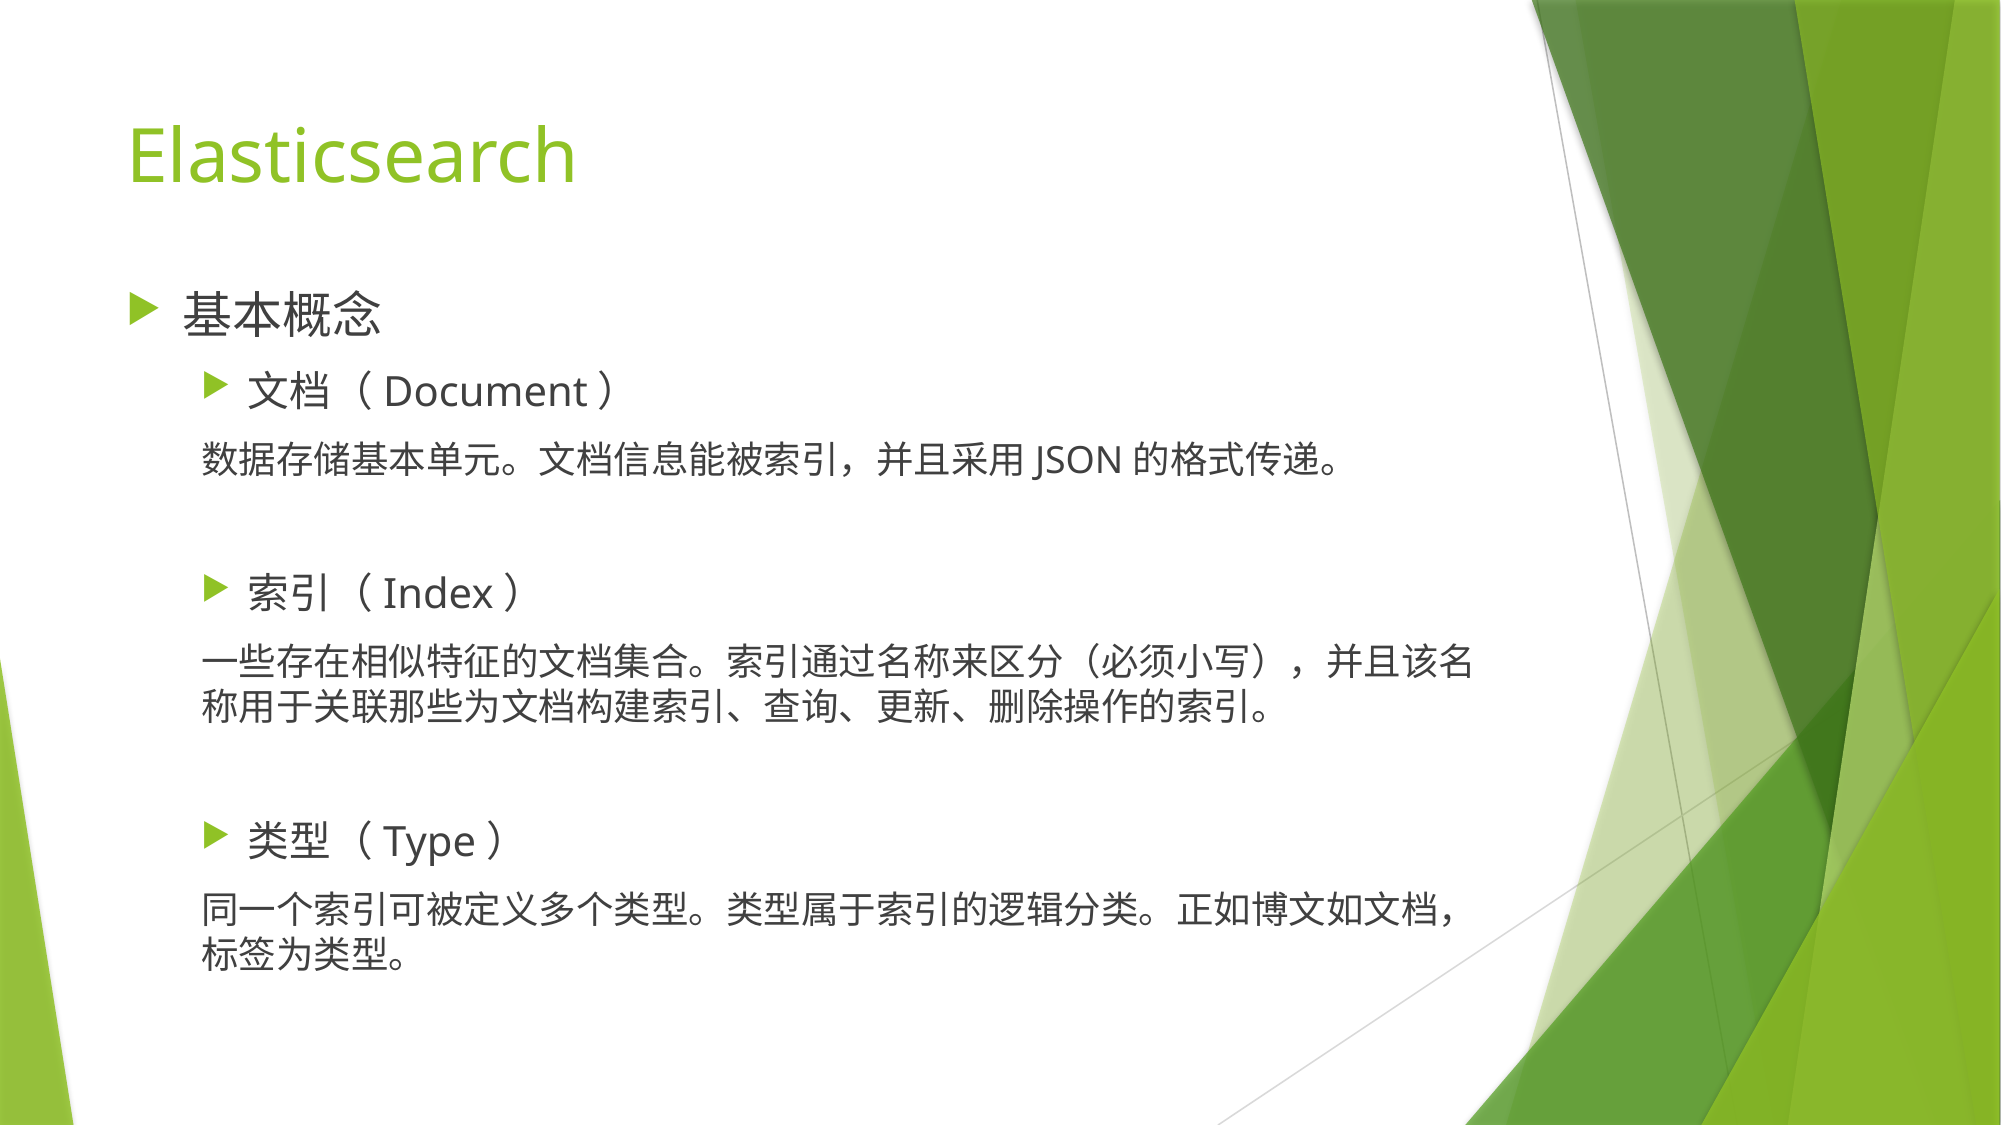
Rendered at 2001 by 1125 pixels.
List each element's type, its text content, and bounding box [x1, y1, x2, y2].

list 基本概念 文档（Document） 数据存储基本单元。文档信息能被索引，并且采用JSON的格式传递。 索引（Index） 一些存在相似特征的文档集合。索引通过名称来区分（必须小写），并且该名称用于关联那些为文档构建索引、查询、更新、删除操作的索引。 类型（Type） 同一个索引可被定义多个类型。类型属于索引的逻辑分类。正如博文如文档，标签为类型。 [111, 276, 1522, 1034]
title Elasticsearch [111, 99, 1522, 276]
